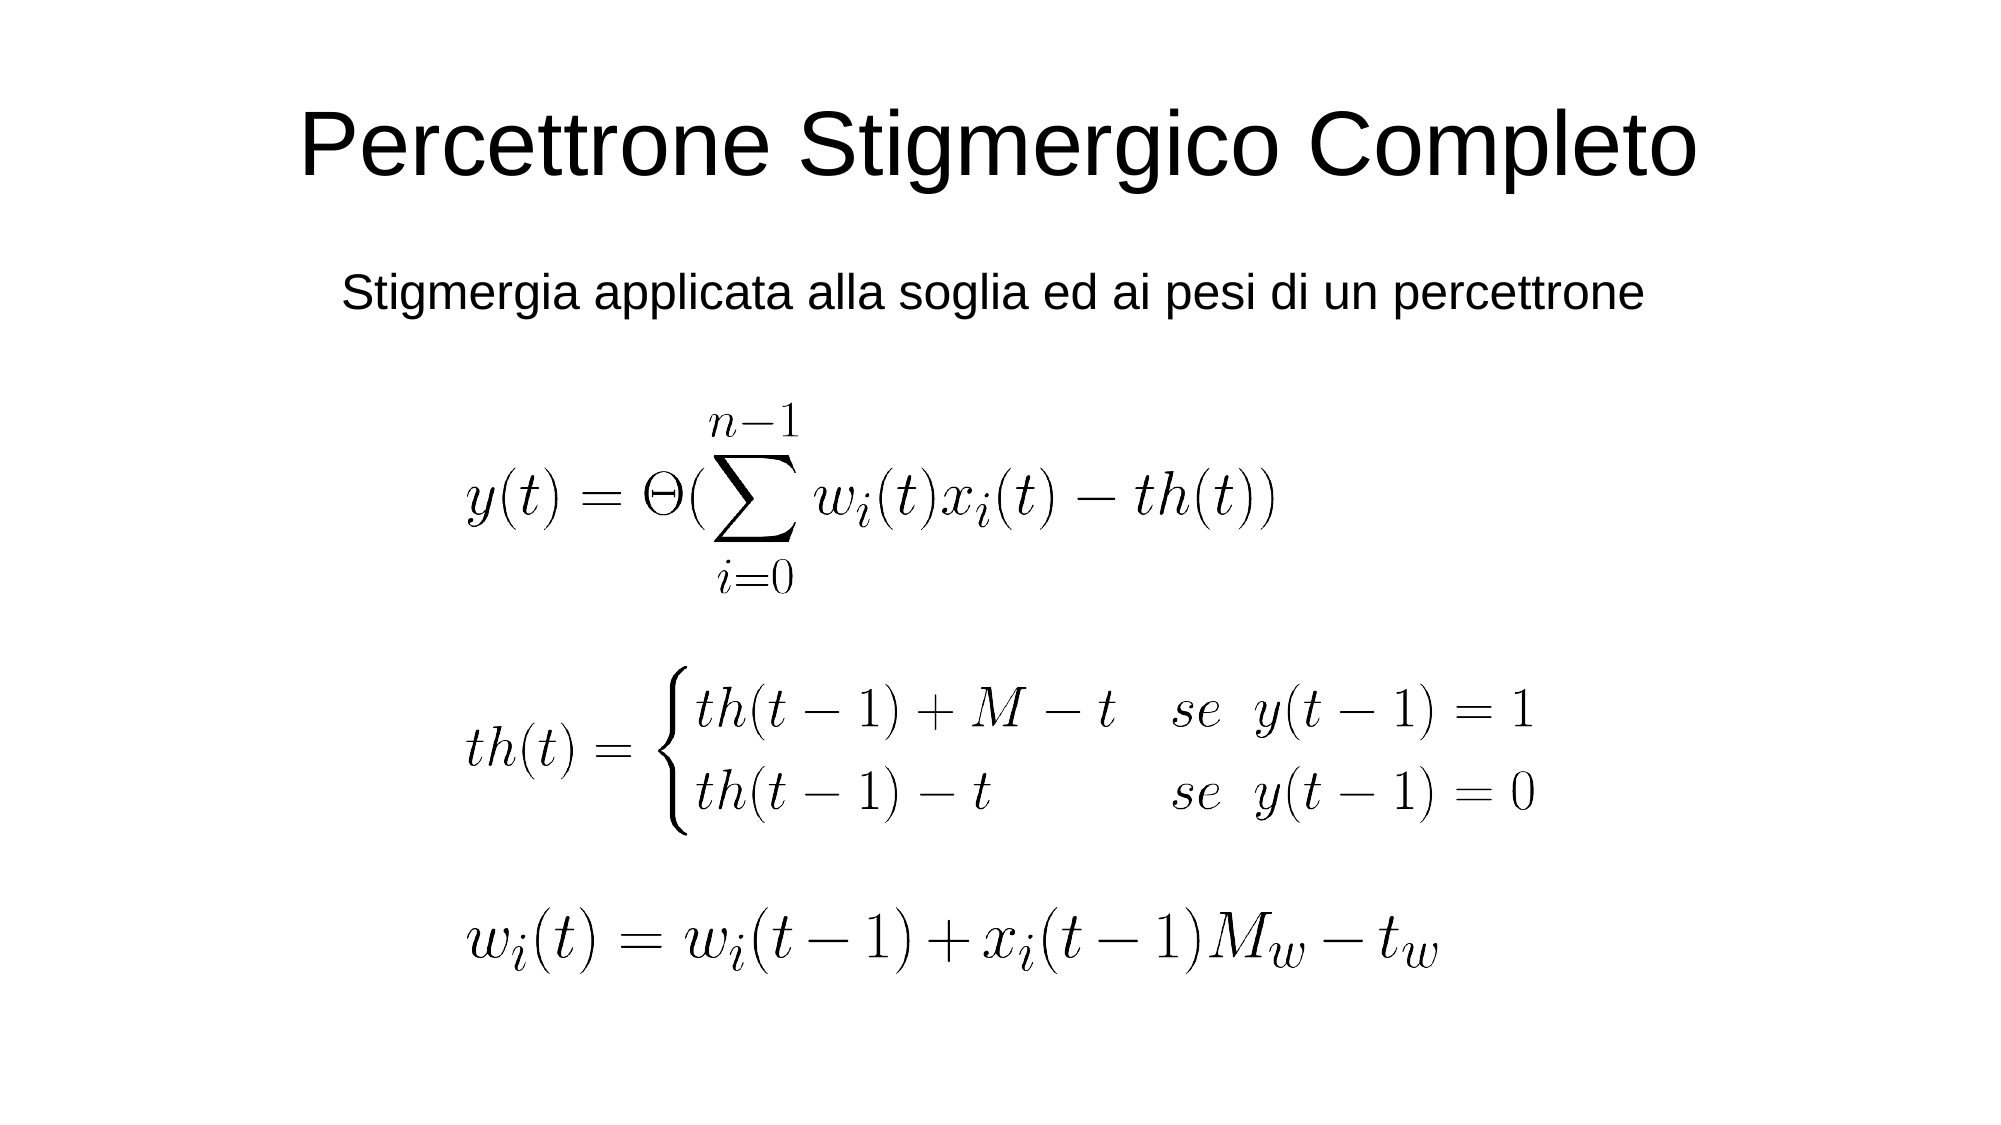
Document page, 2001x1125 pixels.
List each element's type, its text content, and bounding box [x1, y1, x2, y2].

title Percettrone Stigmergico Completo [99, 44, 1901, 233]
picture [466, 907, 1438, 974]
list Stigmergia applicata alla soglia ed ai pesi di un percettrone [326, 251, 1675, 339]
picture [466, 665, 1534, 836]
picture [466, 402, 1274, 594]
